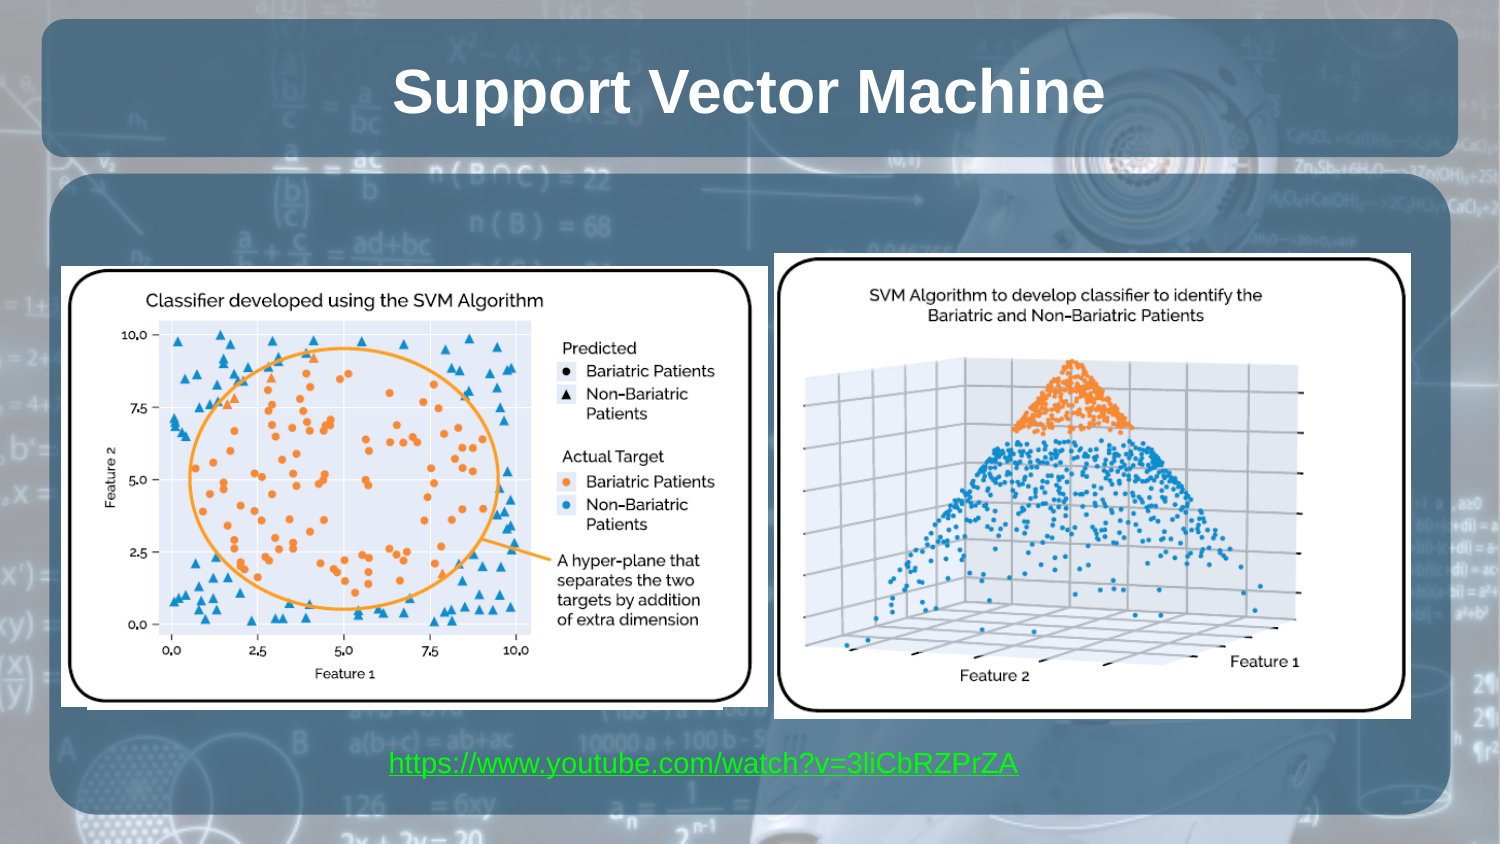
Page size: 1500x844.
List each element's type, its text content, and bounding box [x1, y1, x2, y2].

picture [0, 0, 1500, 844]
title Support Vector Machine [49, 43, 1451, 134]
text_box https://www.youtube.com/watch?v=3liCbRZPrZA [373, 729, 1104, 802]
